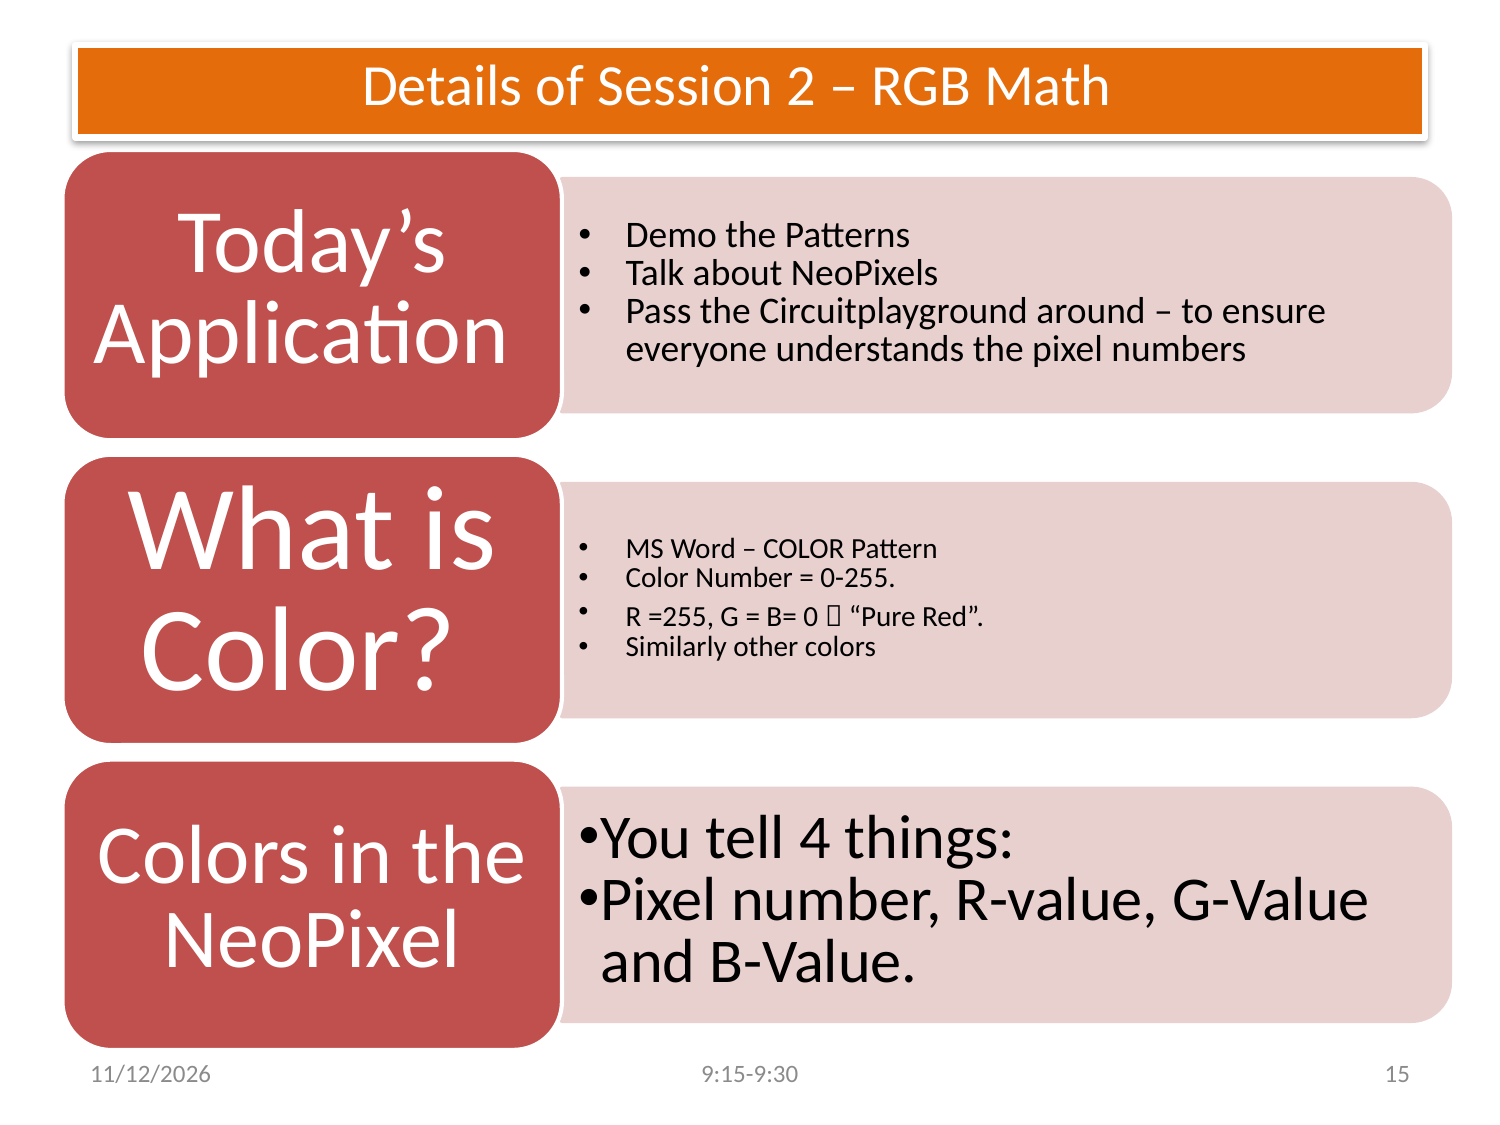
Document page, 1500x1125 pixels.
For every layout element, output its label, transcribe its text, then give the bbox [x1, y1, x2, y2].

title Details of Session 2 – RGB Math [72, 42, 1428, 141]
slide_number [75, 1059, 425, 1103]
footer 9:15-9:30 [512, 1059, 988, 1103]
slide_number 15 [1074, 1059, 1425, 1103]
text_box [62, 149, 1451, 1051]
